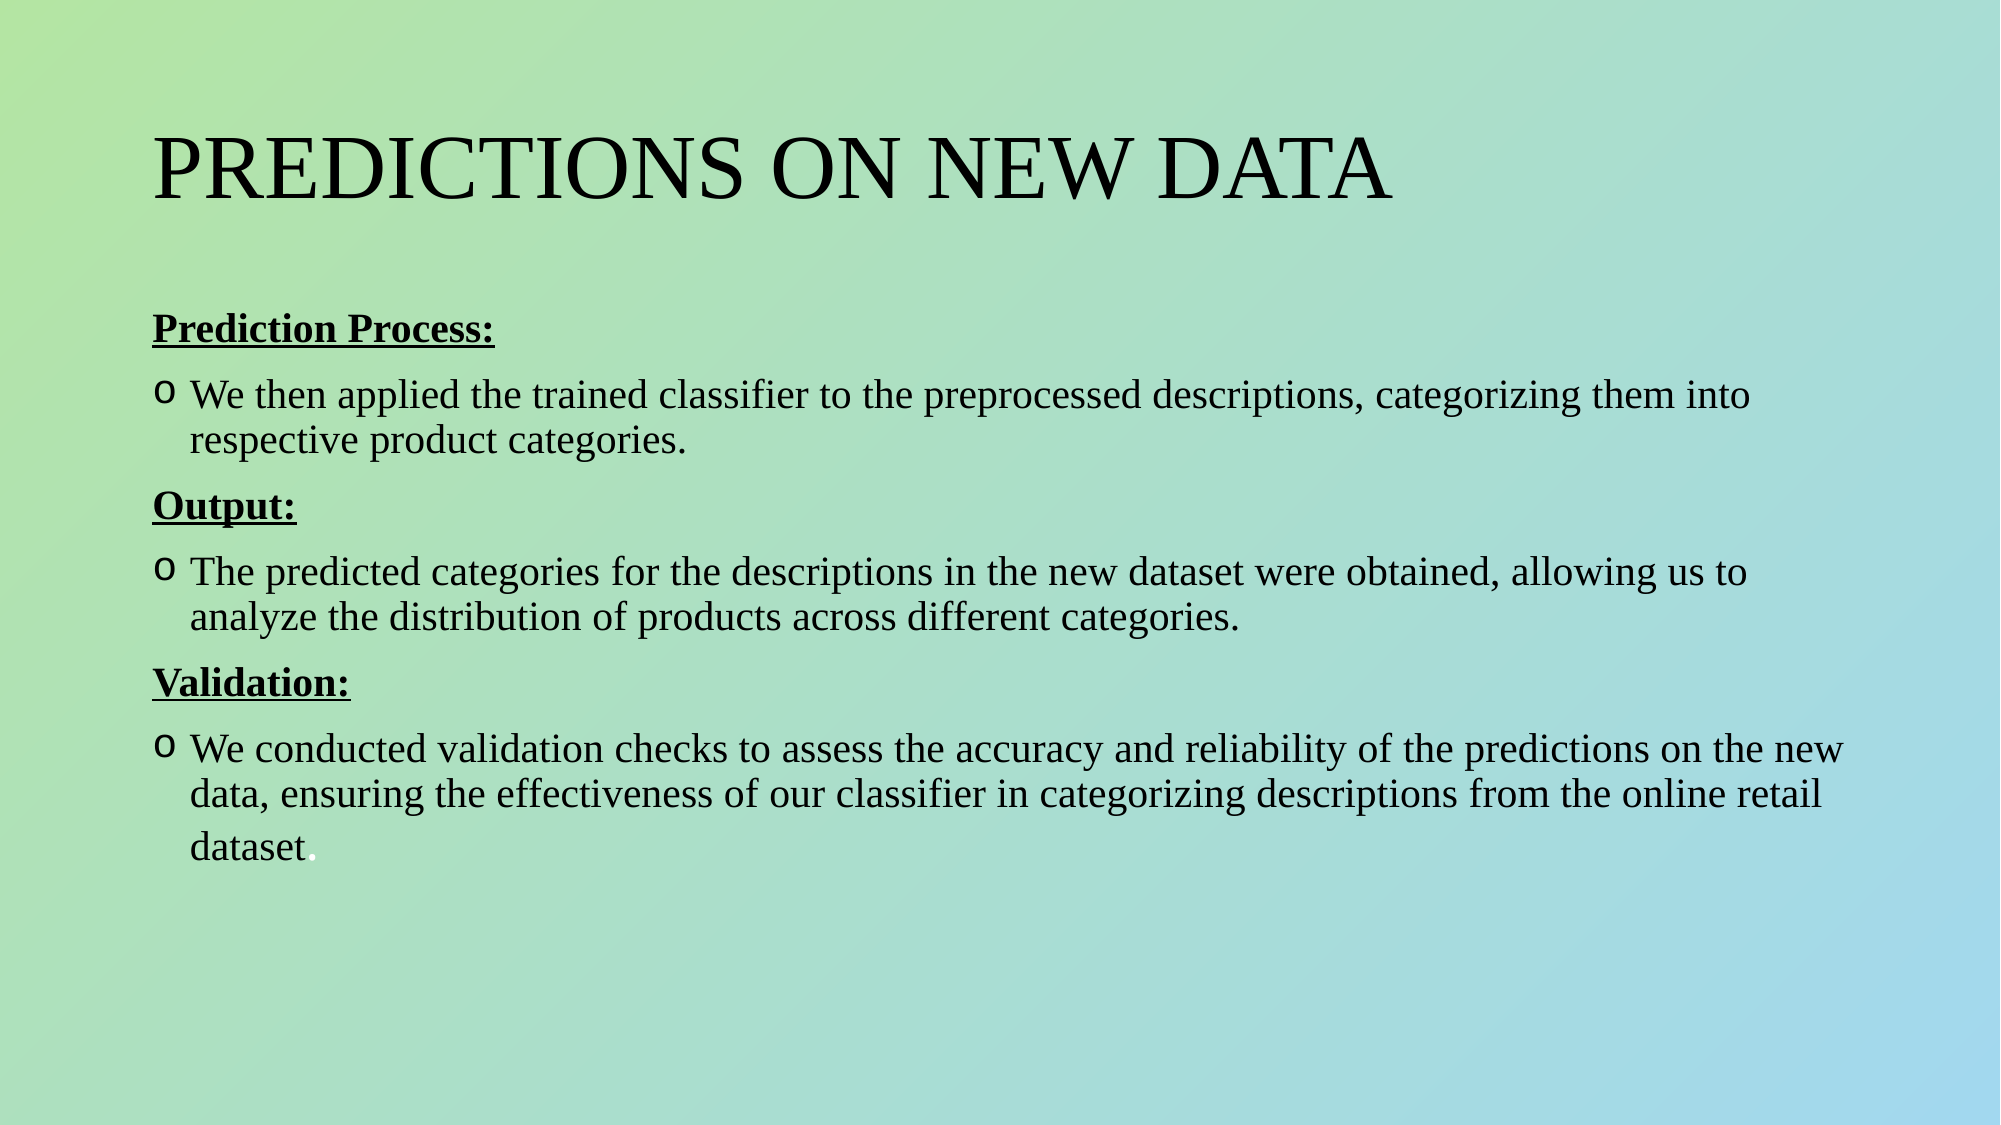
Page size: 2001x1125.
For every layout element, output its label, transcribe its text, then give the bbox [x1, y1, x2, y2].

list Prediction Process: We then applied the trained classifier to the preprocessed descriptions, categorizing them into respective product categories. Output: The predicted categories for the descriptions in the new dataset were obtained, allowing us to analyze the distribution of products across different categories. Validation: We conducted validation checks to assess the accuracy and reliability of the predictions on the new data, ensuring the effectiveness of our classifier in categorizing descriptions from the online retail dataset. [137, 299, 1863, 1014]
title PREDICTIONS ON NEW DATA [137, 59, 1863, 278]
